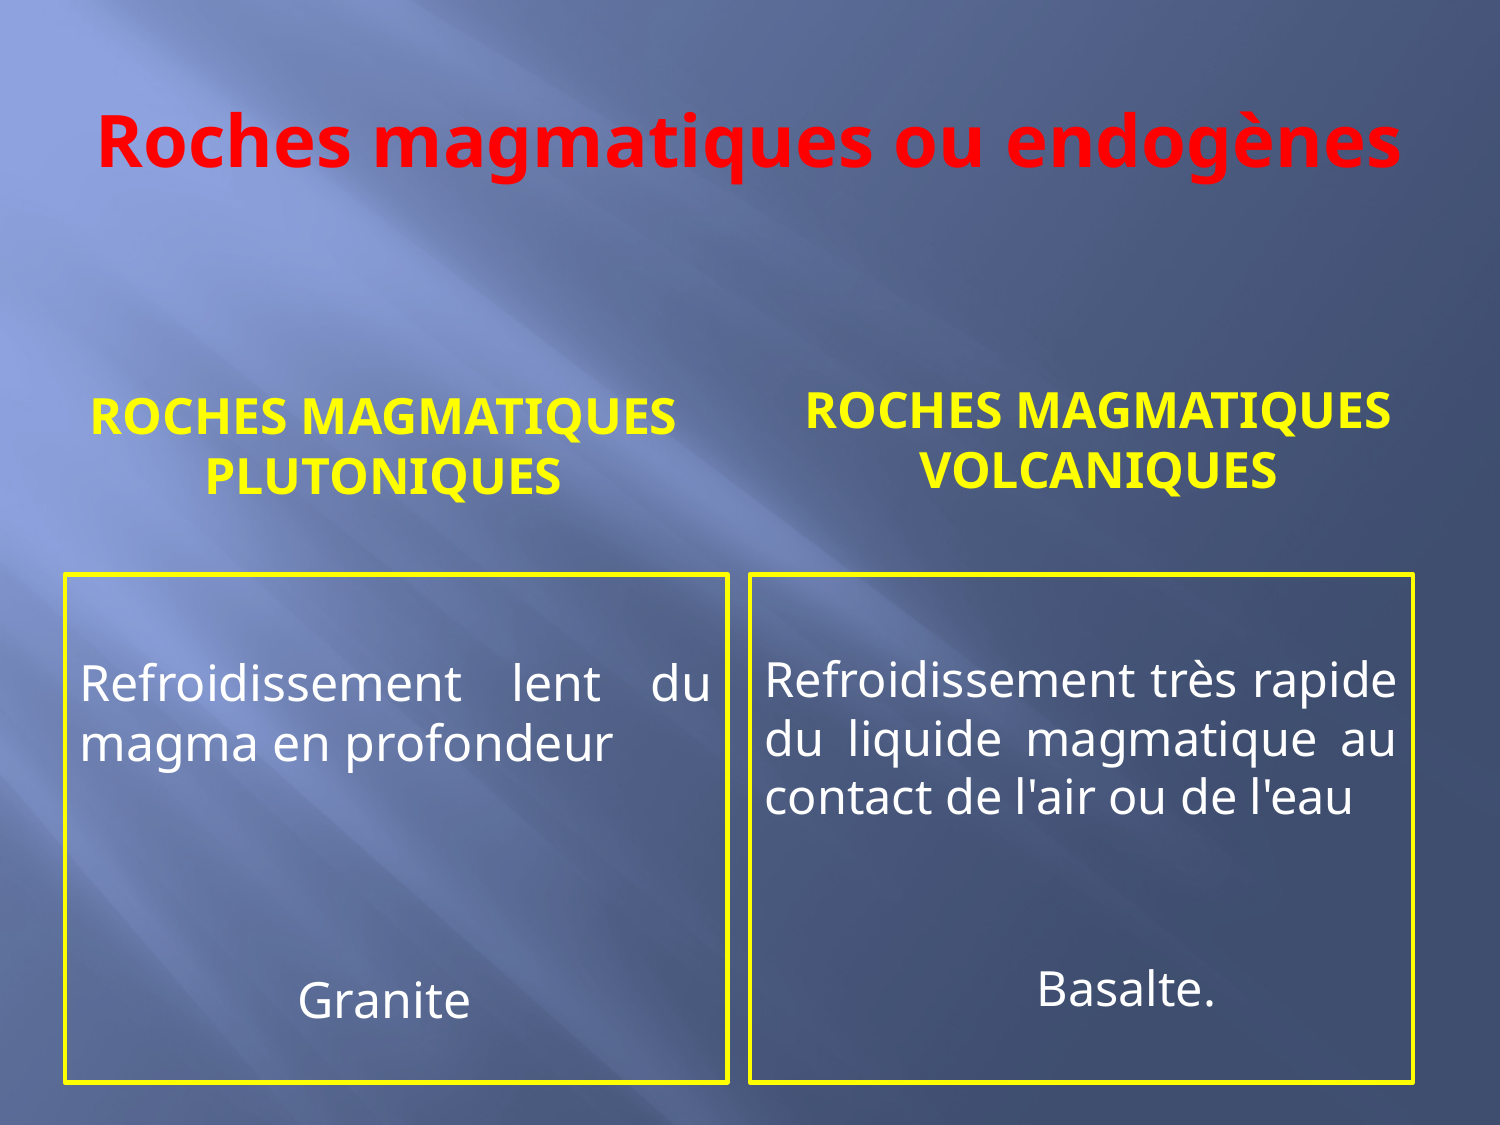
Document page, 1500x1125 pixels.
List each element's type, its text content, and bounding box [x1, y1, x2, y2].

list Roches magmatiques volcaniques [738, 361, 1459, 516]
list Refroidissement lent du magma en profondeur Granite [64, 574, 728, 1083]
title Roches magmatiques ou endogènes [75, 44, 1425, 233]
list Refroidissement très rapide du liquide magmatique au contact de l'air ou de l'eau Basalte. [750, 574, 1413, 1083]
list Roches magmatiques plutoniques [41, 373, 726, 516]
